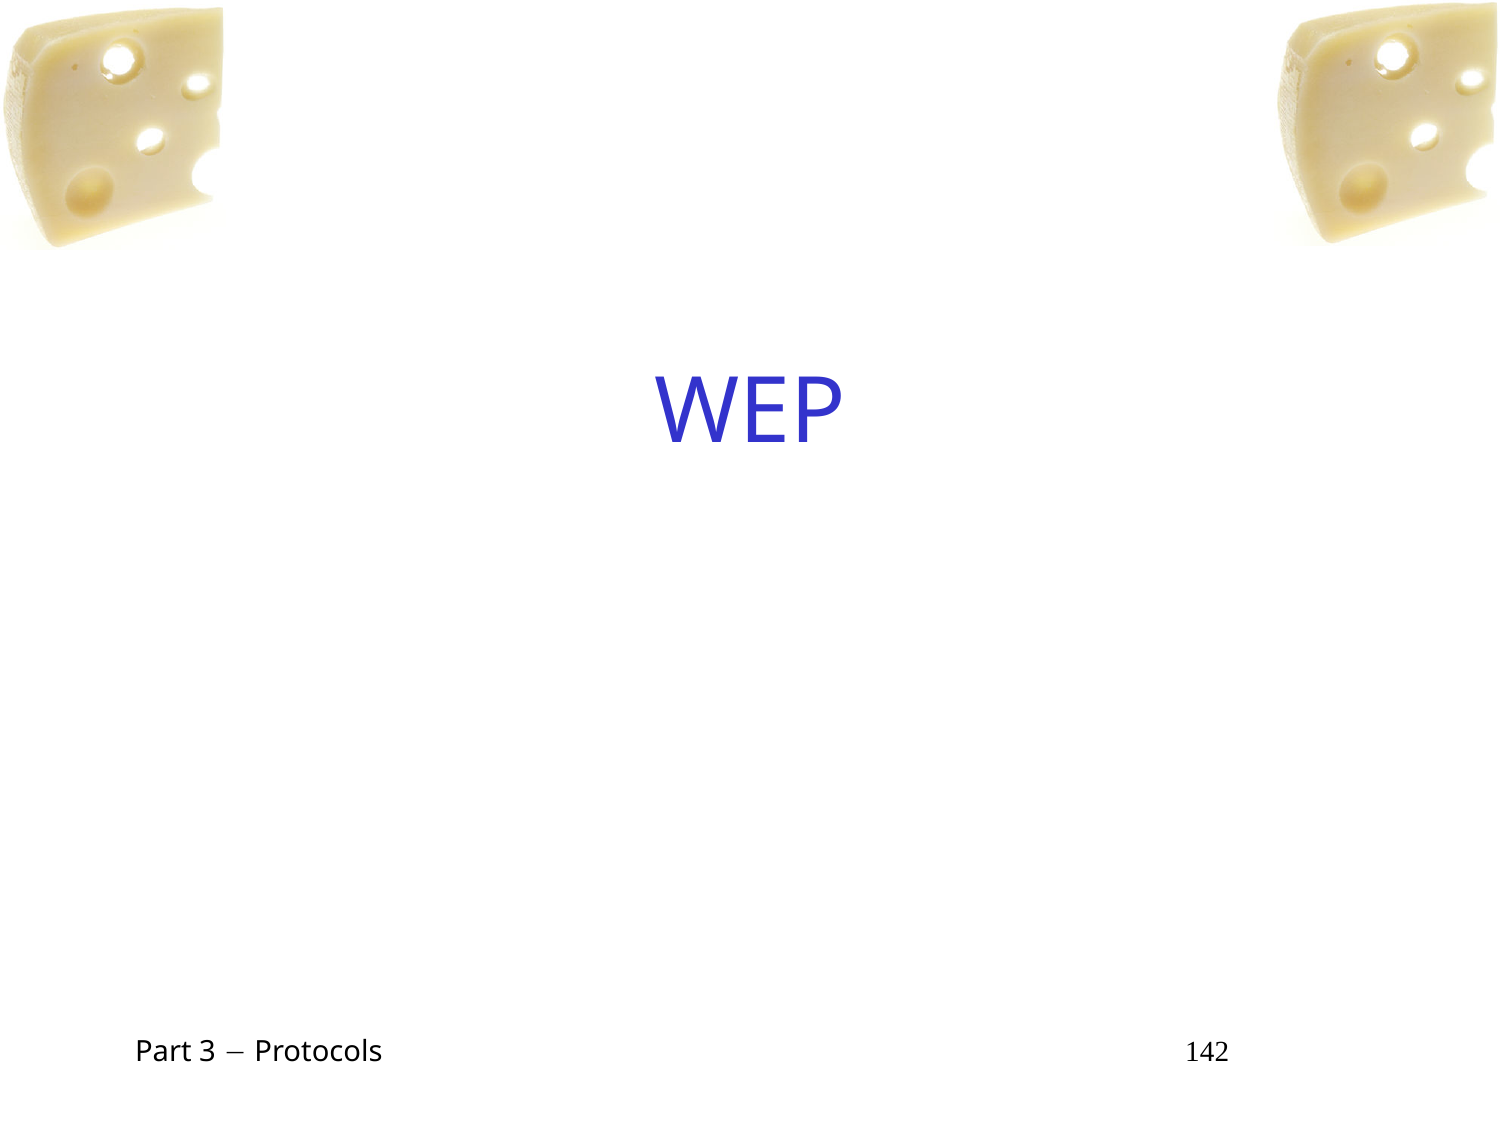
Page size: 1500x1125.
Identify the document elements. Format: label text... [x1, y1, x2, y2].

footer Part 3  Protocols 142 [112, 1024, 1401, 1101]
picture [0, 4, 226, 251]
title WEP [112, 312, 1388, 501]
picture [1274, 0, 1500, 246]
